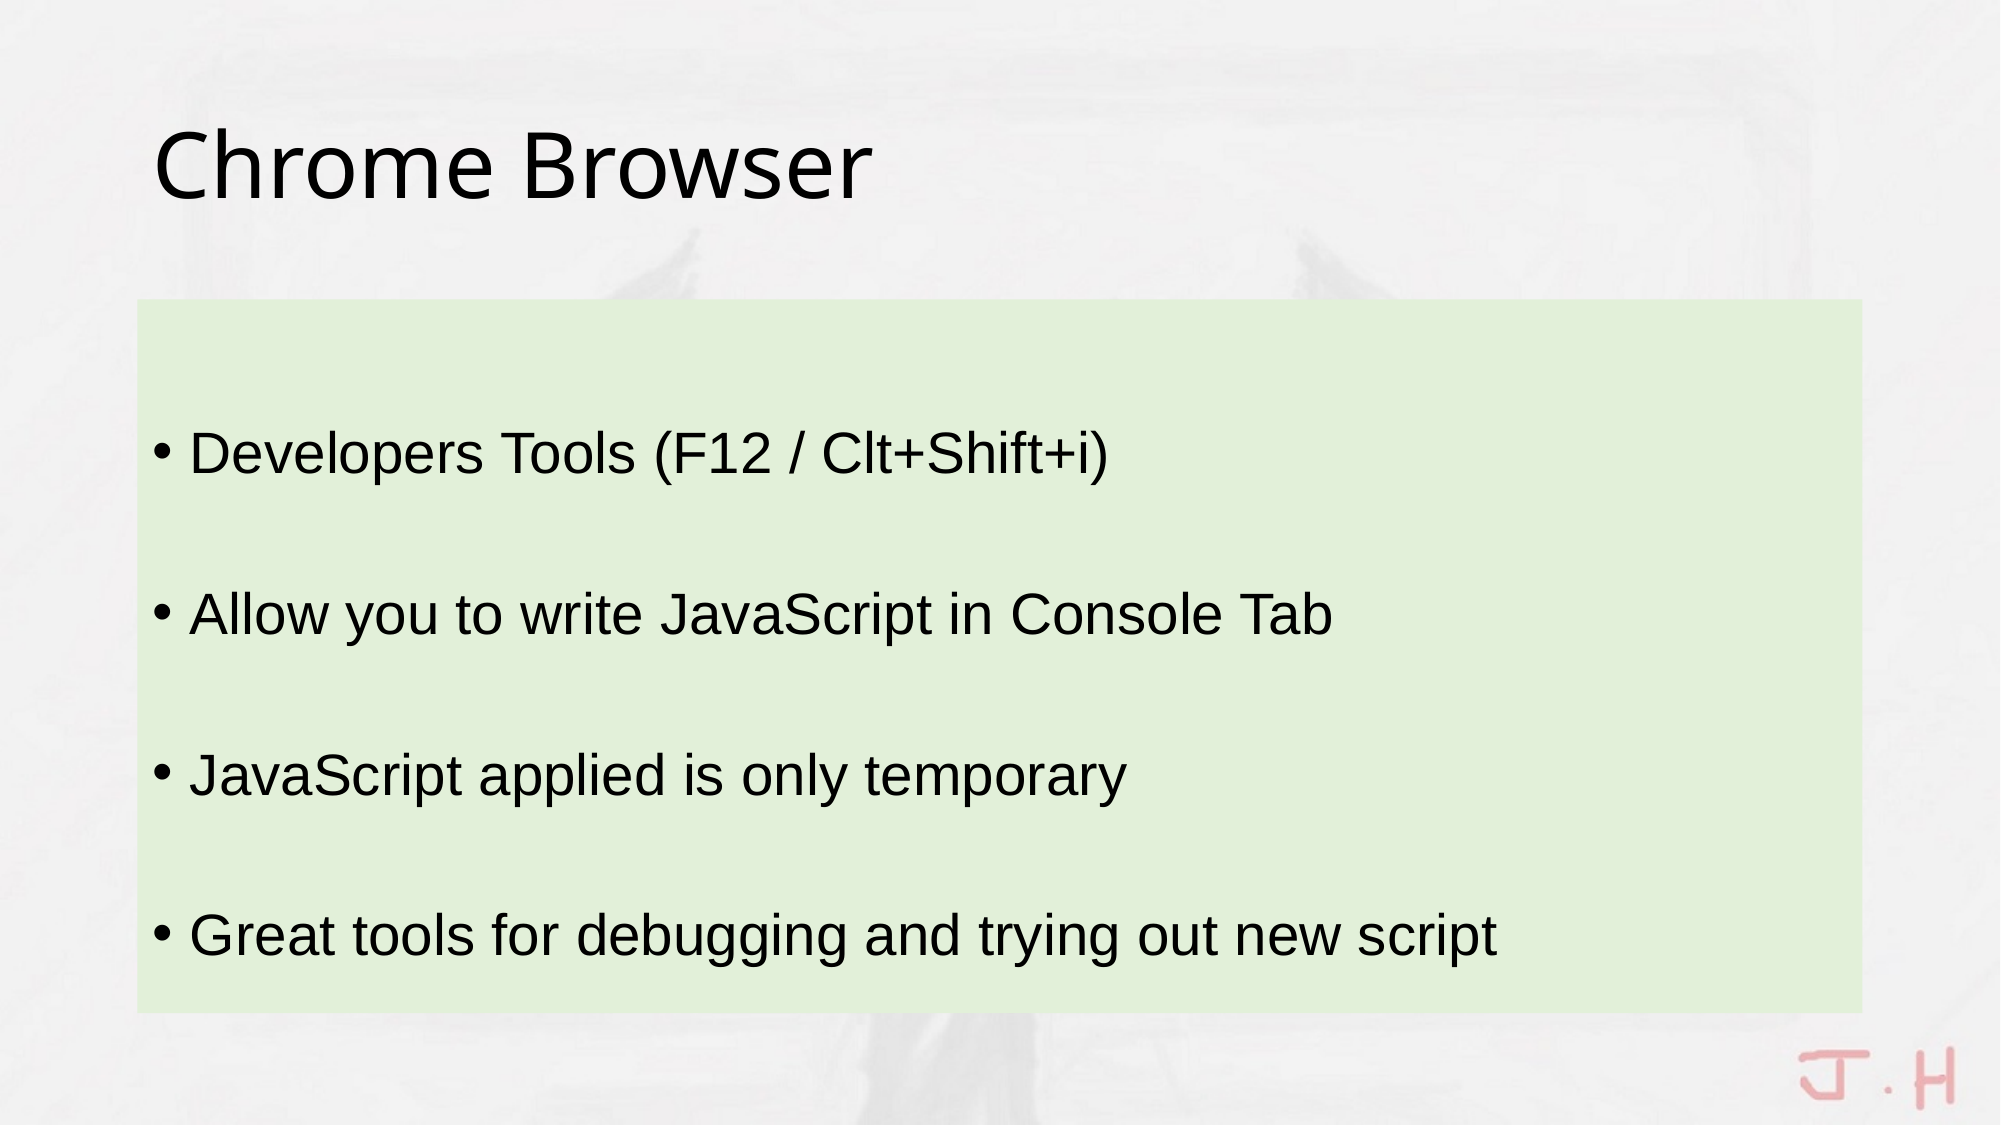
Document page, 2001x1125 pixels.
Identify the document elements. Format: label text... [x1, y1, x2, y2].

picture [0, 0, 2001, 1125]
list Developers Tools (F12 / Clt+Shift+i) Allow you to write JavaScript in Console Tab JavaScript applied is only temporary Great tools for debugging and trying out new script [137, 299, 1863, 1014]
title Chrome Browser [137, 59, 1863, 278]
